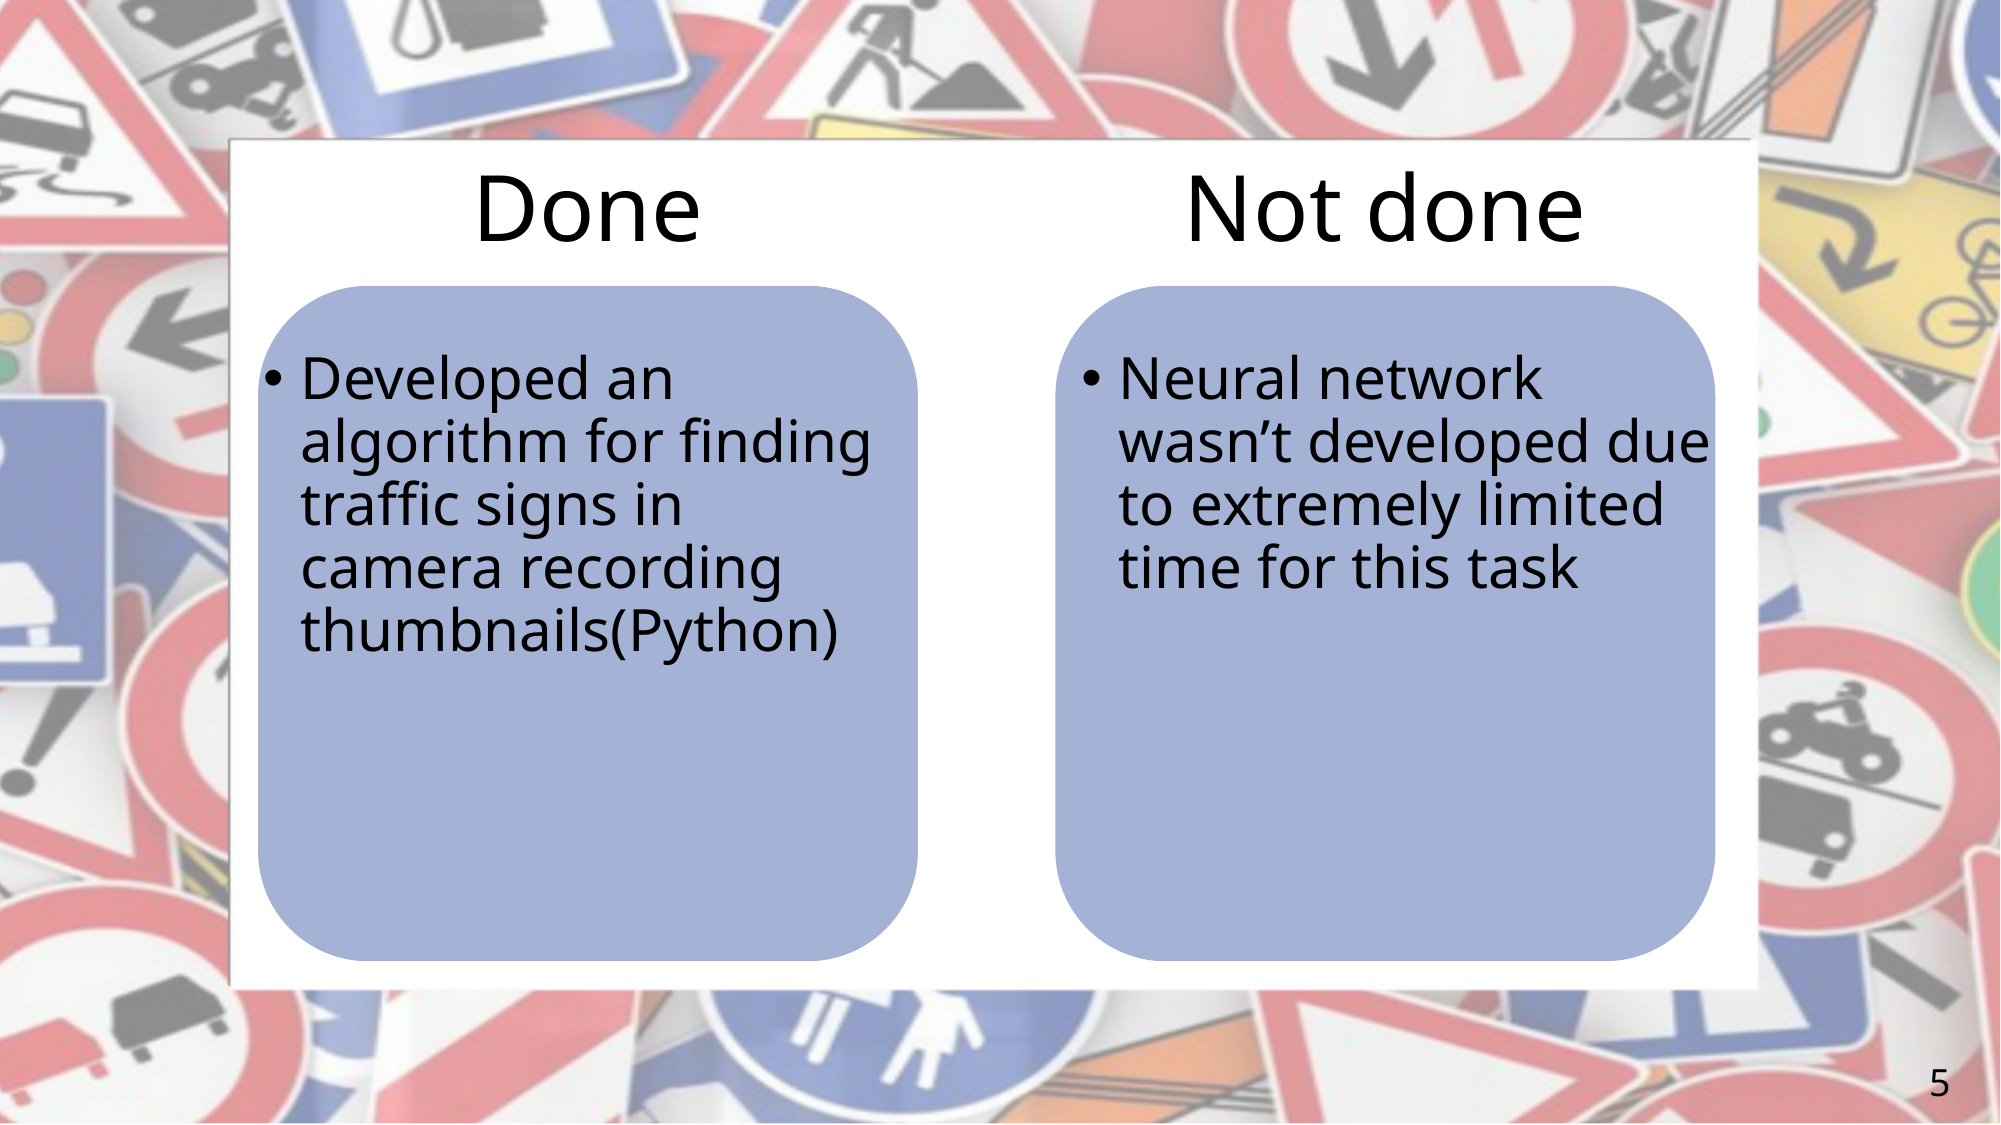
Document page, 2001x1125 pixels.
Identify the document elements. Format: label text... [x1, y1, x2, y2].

text_box [272, 287, 904, 341]
title Done [287, 138, 889, 287]
text_box [1055, 348, 1066, 899]
text_box [1070, 286, 1701, 341]
text_box 5 [1914, 1052, 1966, 1112]
list Developed an algorithm for finding traffic signs in camera recording thumbnails(Python) [247, 341, 919, 1056]
text_box Neural network wasn’t developed due to extremely limited time for this task [1066, 341, 1737, 1056]
text_box Not done [1034, 138, 1737, 286]
picture [0, 0, 2001, 1125]
